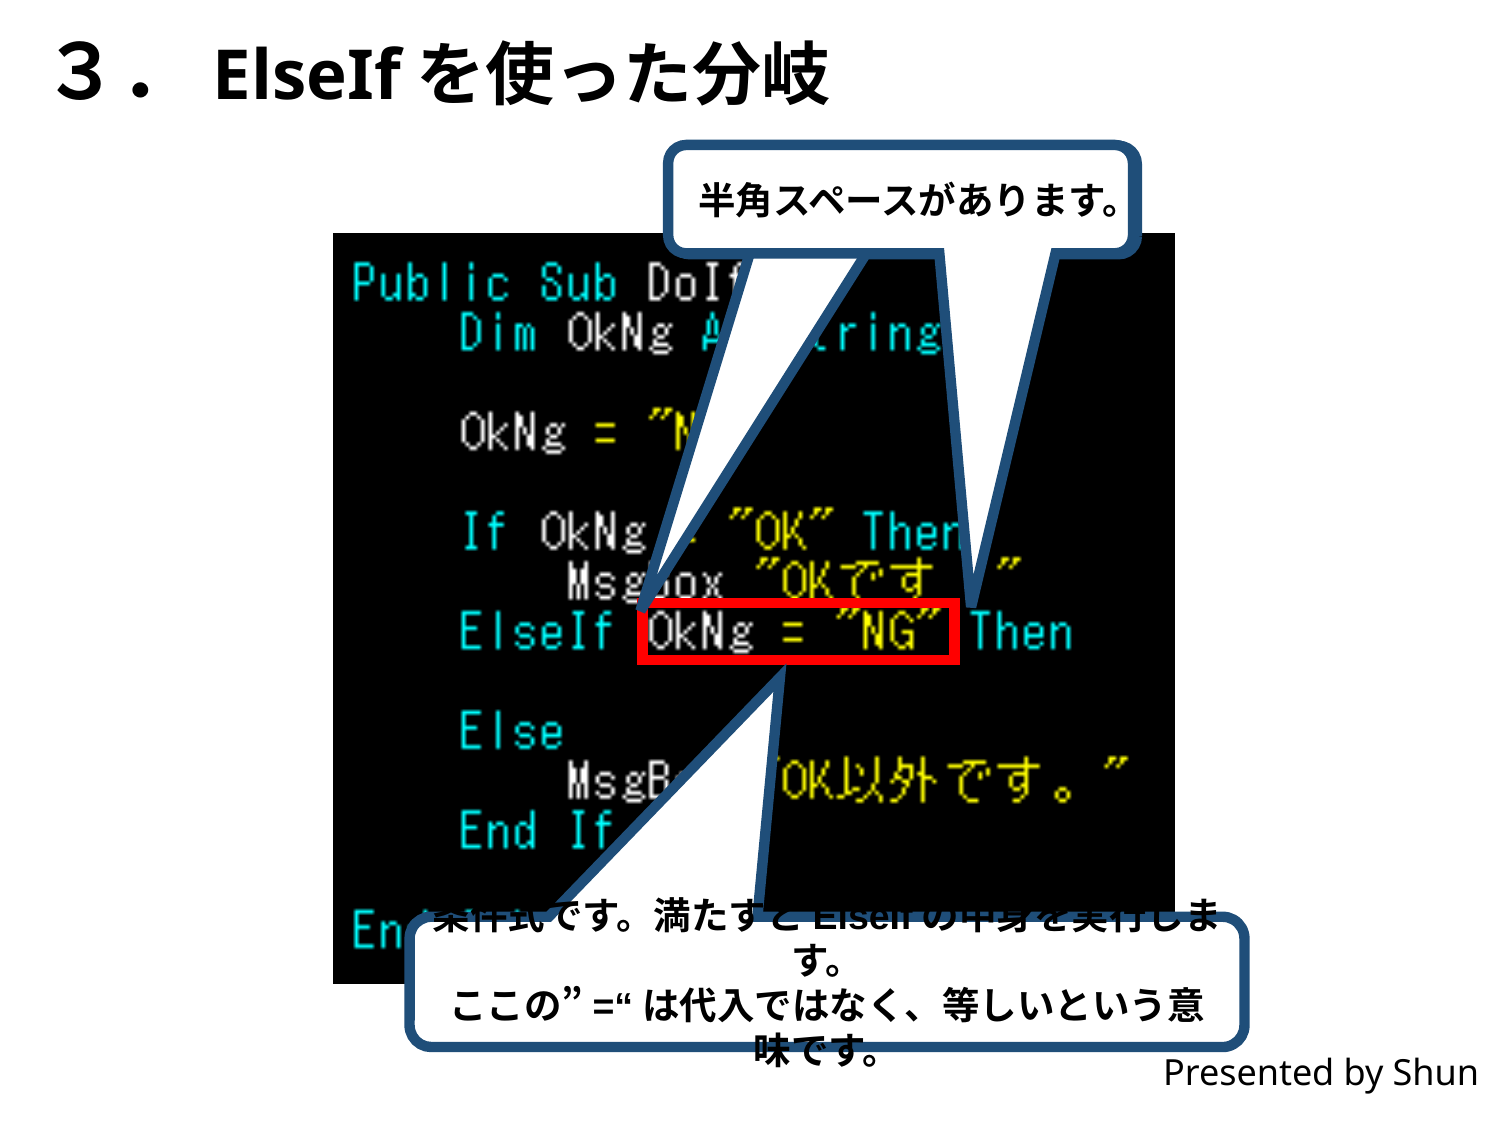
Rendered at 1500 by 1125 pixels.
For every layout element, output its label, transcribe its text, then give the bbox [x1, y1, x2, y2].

picture [333, 233, 1175, 984]
text_box 半角スペースがあります。 [667, 143, 1135, 233]
text_box 条件式です。満たすとElseIfの中身を実行します。 ここの”=“は代入ではなく、等しいという意味です。 [408, 915, 1246, 1049]
title ３．ElseIfを使った分岐 [27, 25, 1187, 125]
text_box Presented by Shun [1142, 1047, 1500, 1125]
text_box 半角スペースがあります。 [1126, 146, 1138, 233]
